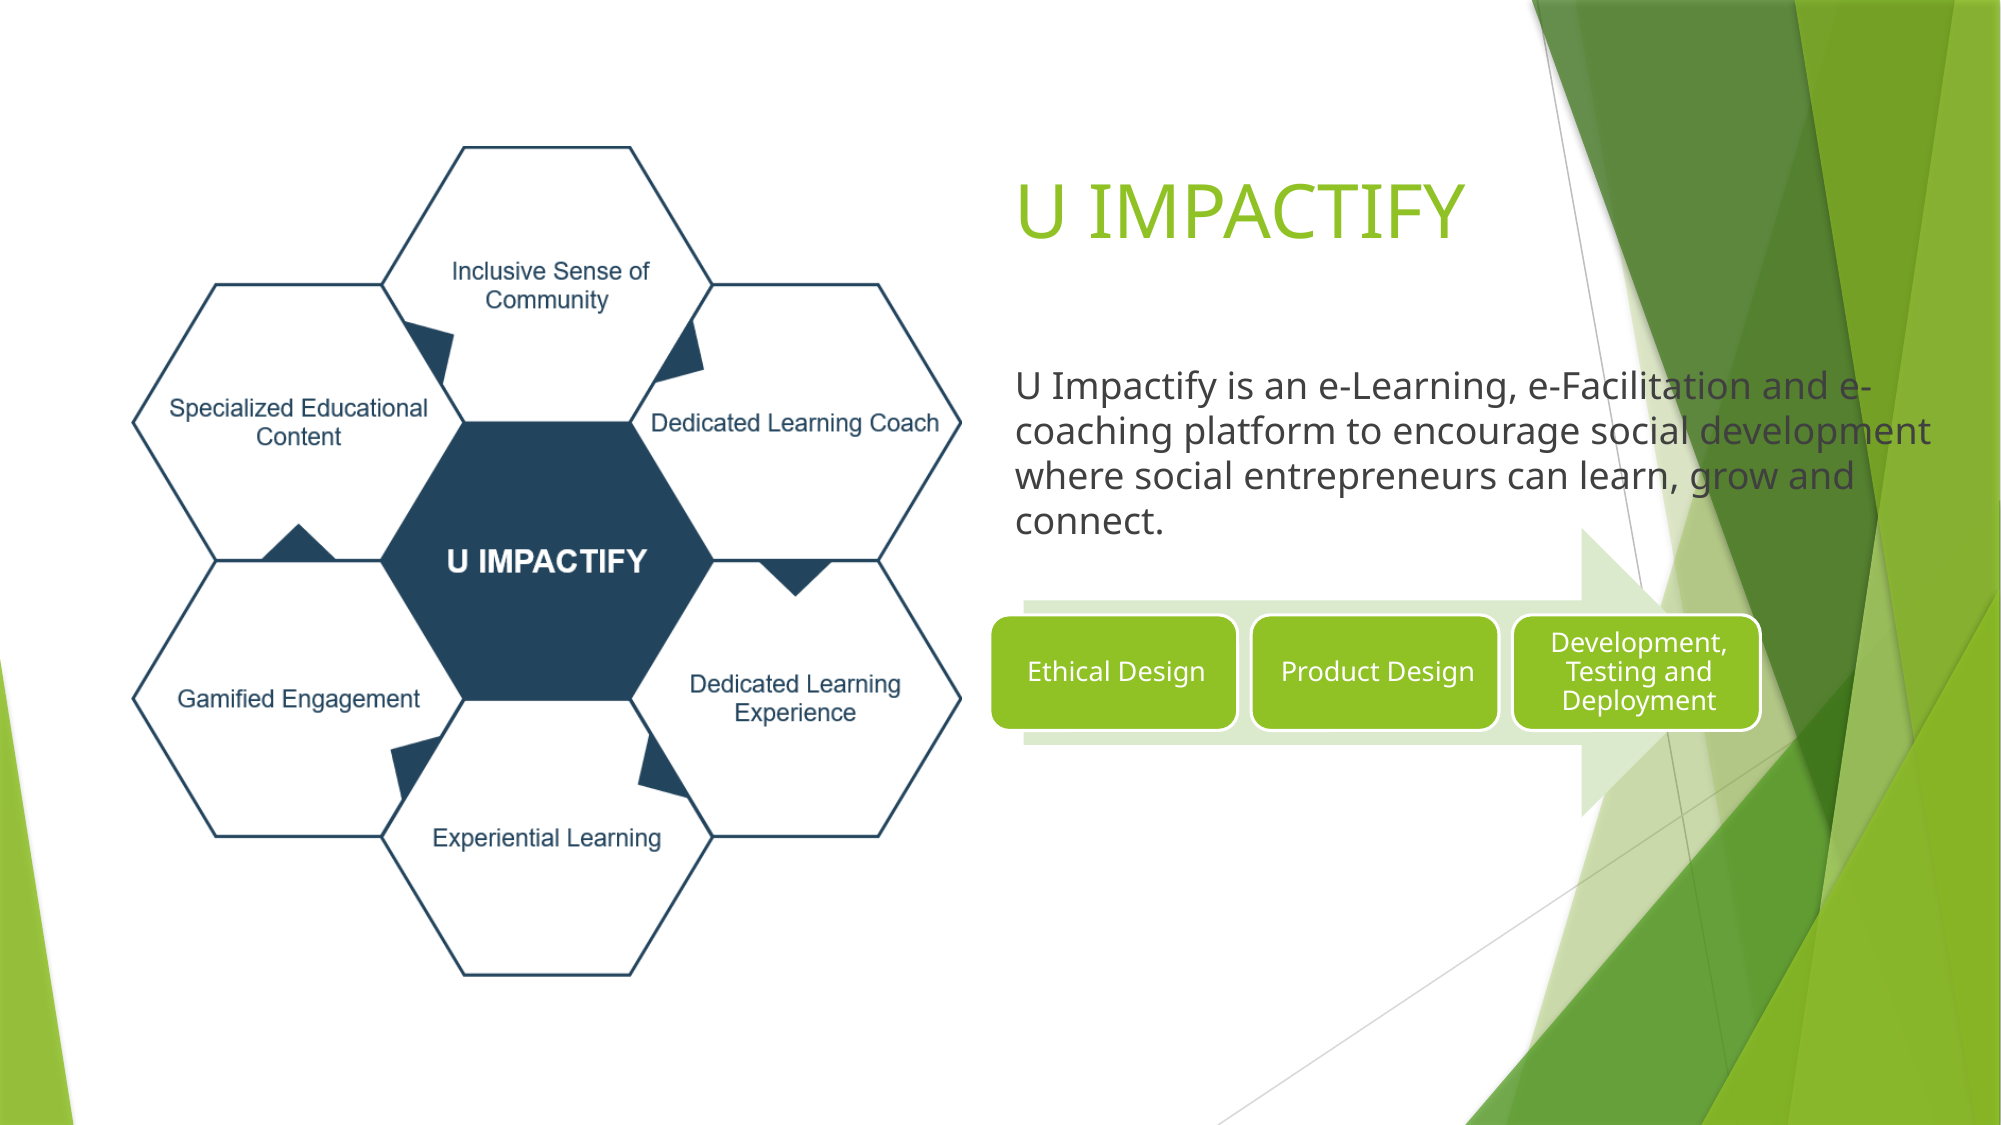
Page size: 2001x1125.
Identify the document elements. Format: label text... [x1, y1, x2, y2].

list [130, 145, 963, 978]
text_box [961, 527, 1789, 818]
text_box U Impactify is an e-Learning, e-Facilitation and e-coaching platform to encourage social development where social entrepreneurs can learn, grow and connect. [999, 354, 1952, 991]
title U IMPACTIFY [999, 99, 1522, 317]
